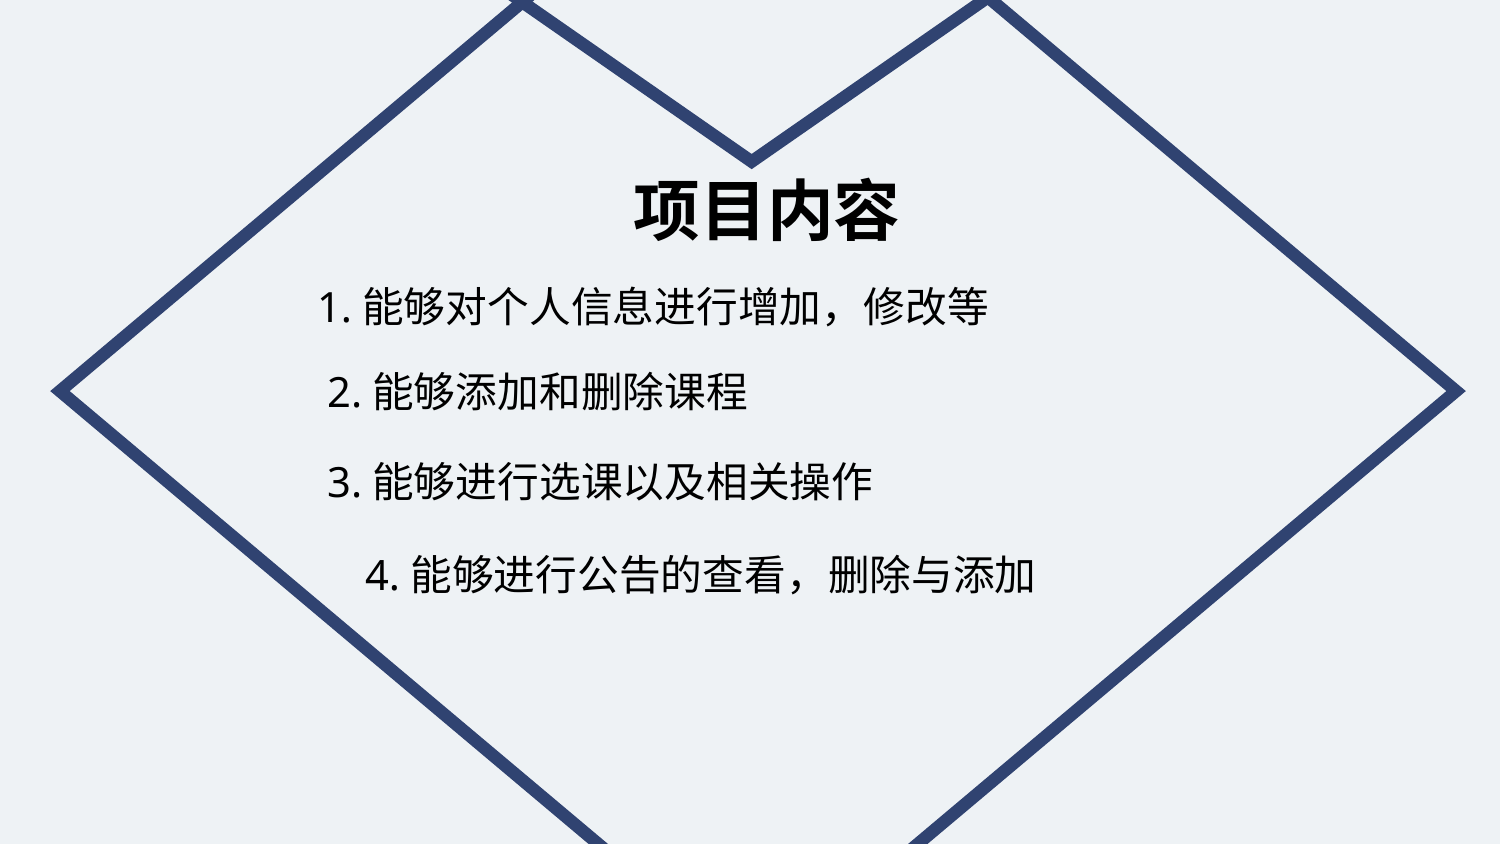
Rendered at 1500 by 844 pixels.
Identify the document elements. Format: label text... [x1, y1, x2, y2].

text_box 4.能够进行公告的查看，删除与添加 [350, 541, 1313, 606]
text_box 3.能够进行选课以及相关操作 [312, 448, 1275, 514]
text_box [58, 0, 1458, 844]
text_box 2.能够添加和删除课程 [312, 358, 1275, 424]
